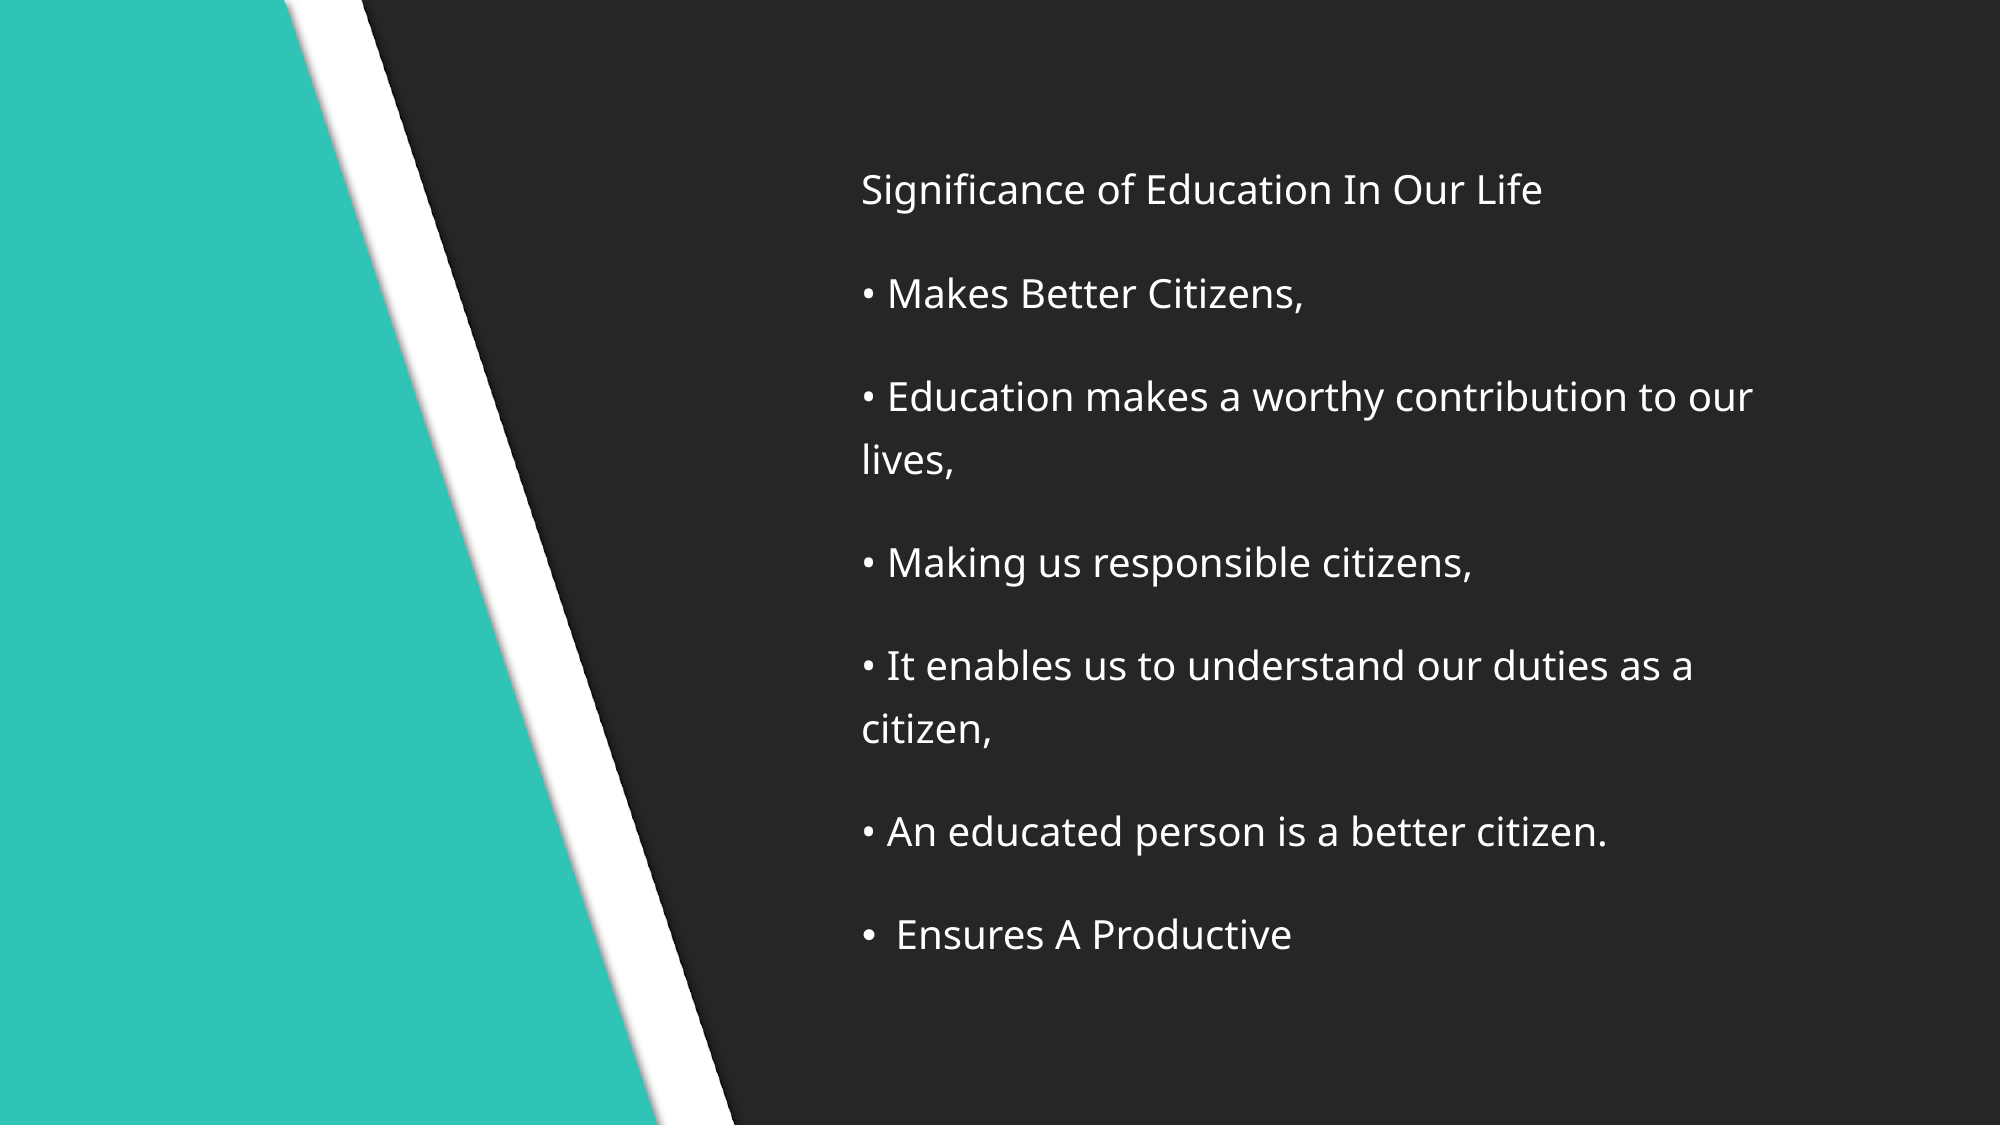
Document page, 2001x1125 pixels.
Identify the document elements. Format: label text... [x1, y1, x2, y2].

picture [0, 0, 2000, 1125]
list Significance of Education In Our Life • Makes Better Citizens, • Education makes a worthy contribution to our lives, • Making us responsible citizens, • It enables us to understand our duties as a citizen, • An educated person is a better citizen. Ensures A Productive [846, 146, 1827, 970]
